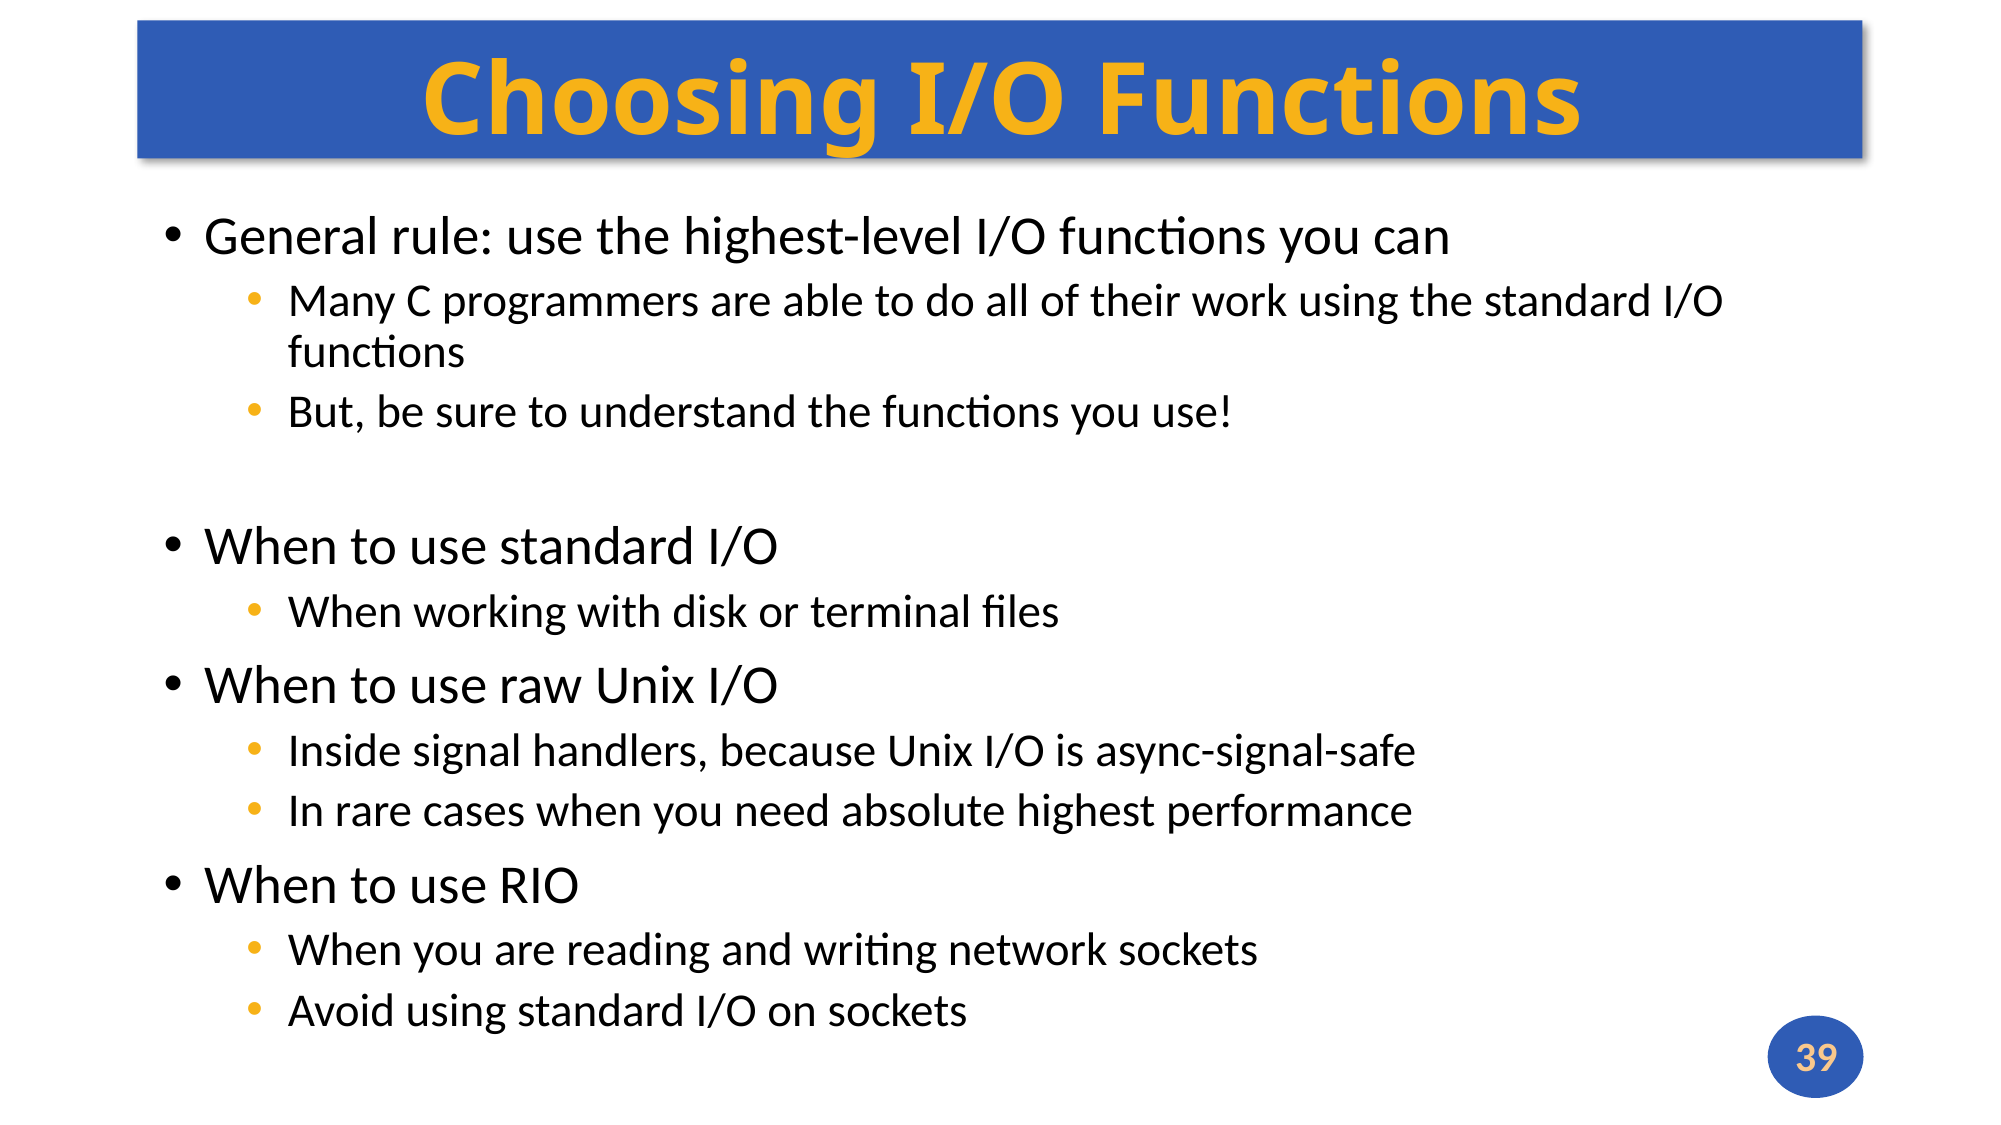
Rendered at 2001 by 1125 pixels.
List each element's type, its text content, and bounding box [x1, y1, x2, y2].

title Choosing I/O Functions [135, 26, 1859, 162]
list General rule: use the highest-level I/O functions you can Many C programmers are able to do all of their work using the standard I/O functions But, be sure to understand the functions you use! When to use standard I/O When working with disk or terminal files When to use raw Unix I/O Inside signal handlers, because Unix I/O is async-signal-safe In rare cases when you need absolute highest performance When to use RIO When you are reading and writing network sockets Avoid using standard I/O on sockets [148, 199, 1859, 1046]
slide_number 39 [1767, 1015, 1866, 1095]
